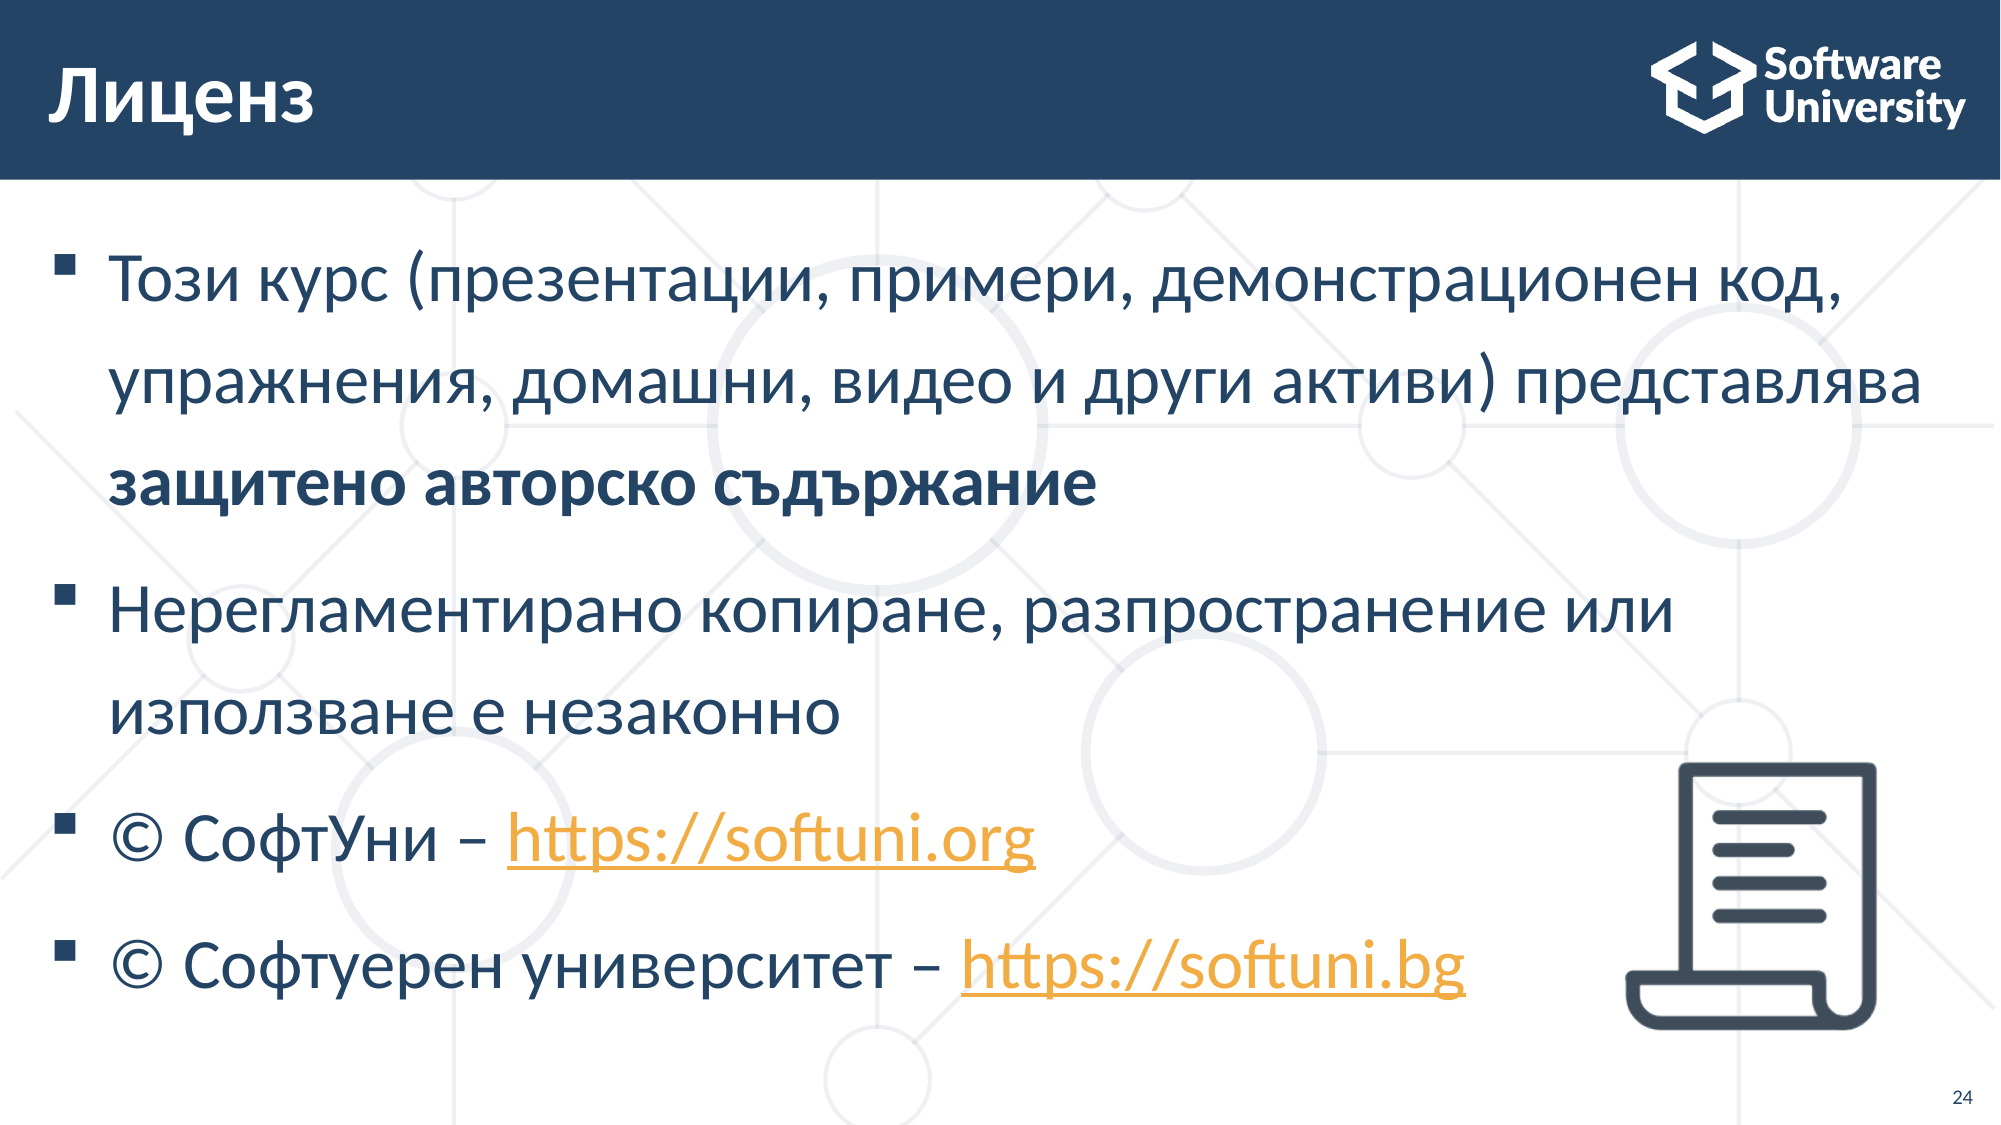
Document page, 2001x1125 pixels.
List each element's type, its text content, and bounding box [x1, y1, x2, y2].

title Лиценз [31, 16, 1625, 162]
picture [1651, 41, 1966, 134]
slide_number 24 [1927, 1067, 1989, 1117]
picture [1598, 728, 1916, 1065]
list Този курс (презентации, примери, демонстрационен код, упражнения, домашни, видео и други активи) представлява защитено авторско съдържание Нерегламентирано копиране, разпространение или използване е незаконно © СофтУни – https://softuni.org © Софтуерен университет – https://softuni.bg [31, 208, 1970, 1104]
